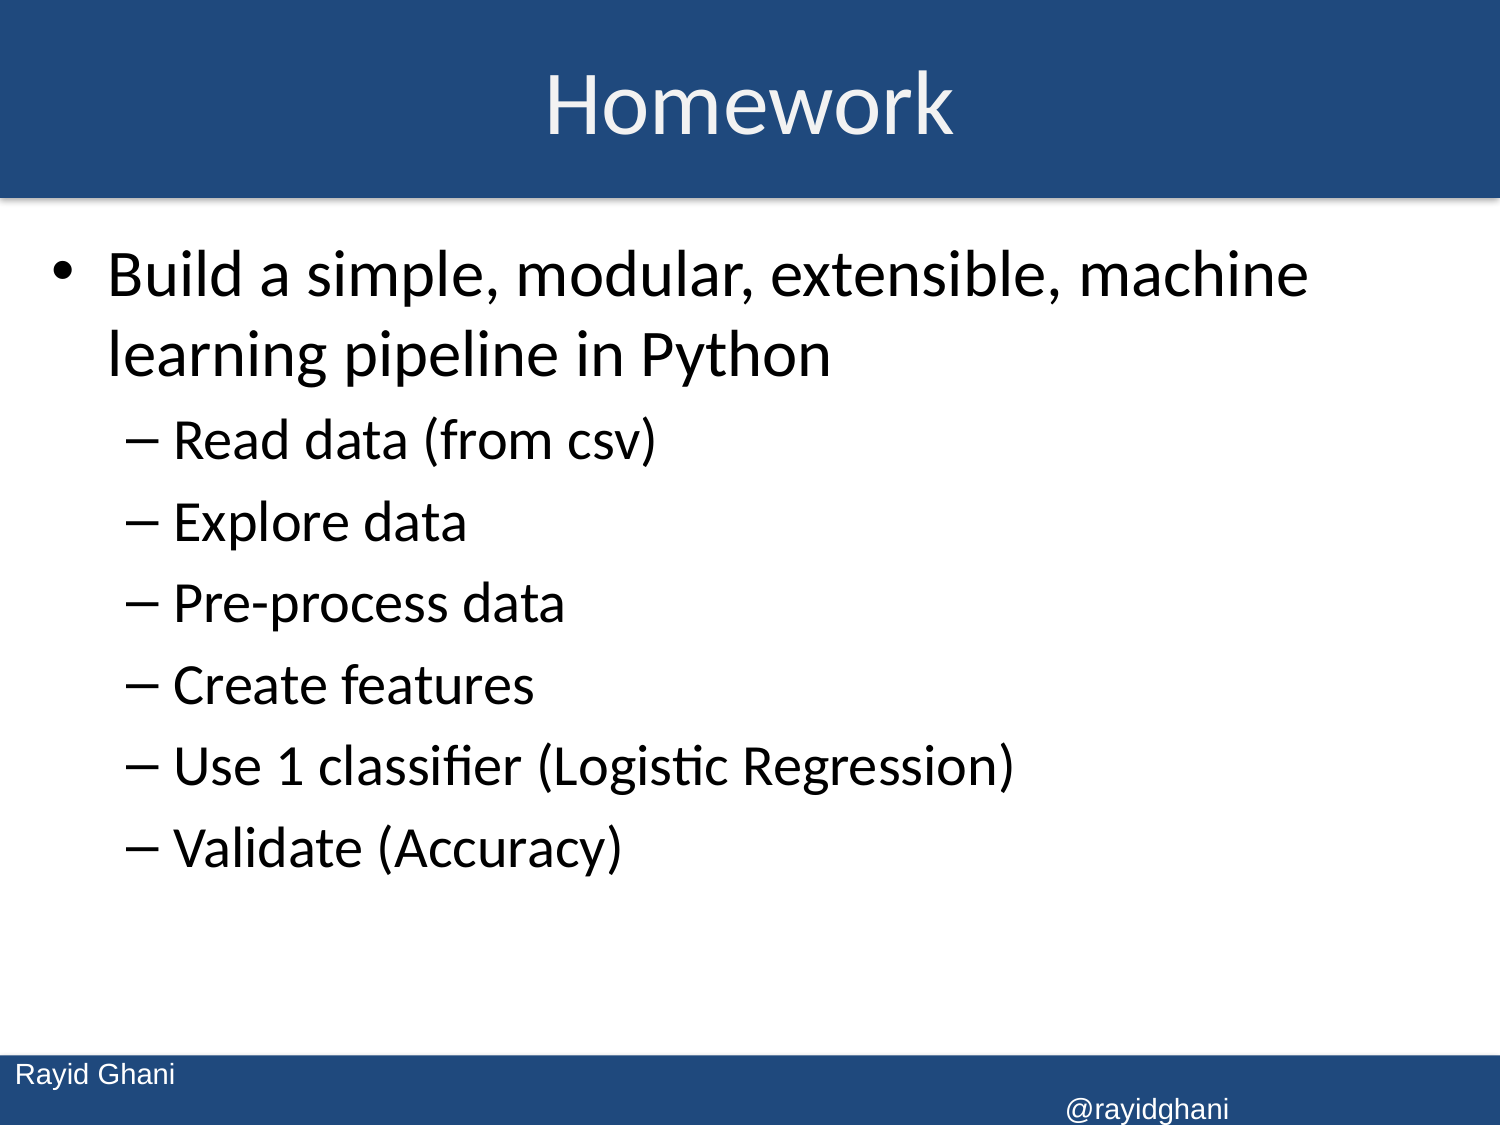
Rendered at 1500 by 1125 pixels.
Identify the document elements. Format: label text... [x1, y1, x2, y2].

list Build a simple, modular, extensible, machine learning pipeline in Python Read data (from csv) Explore data Pre-process data Create features Use 1 classifier (Logistic Regression) Validate (Accuracy) [36, 222, 1472, 1035]
title Homework [0, 3, 1500, 192]
